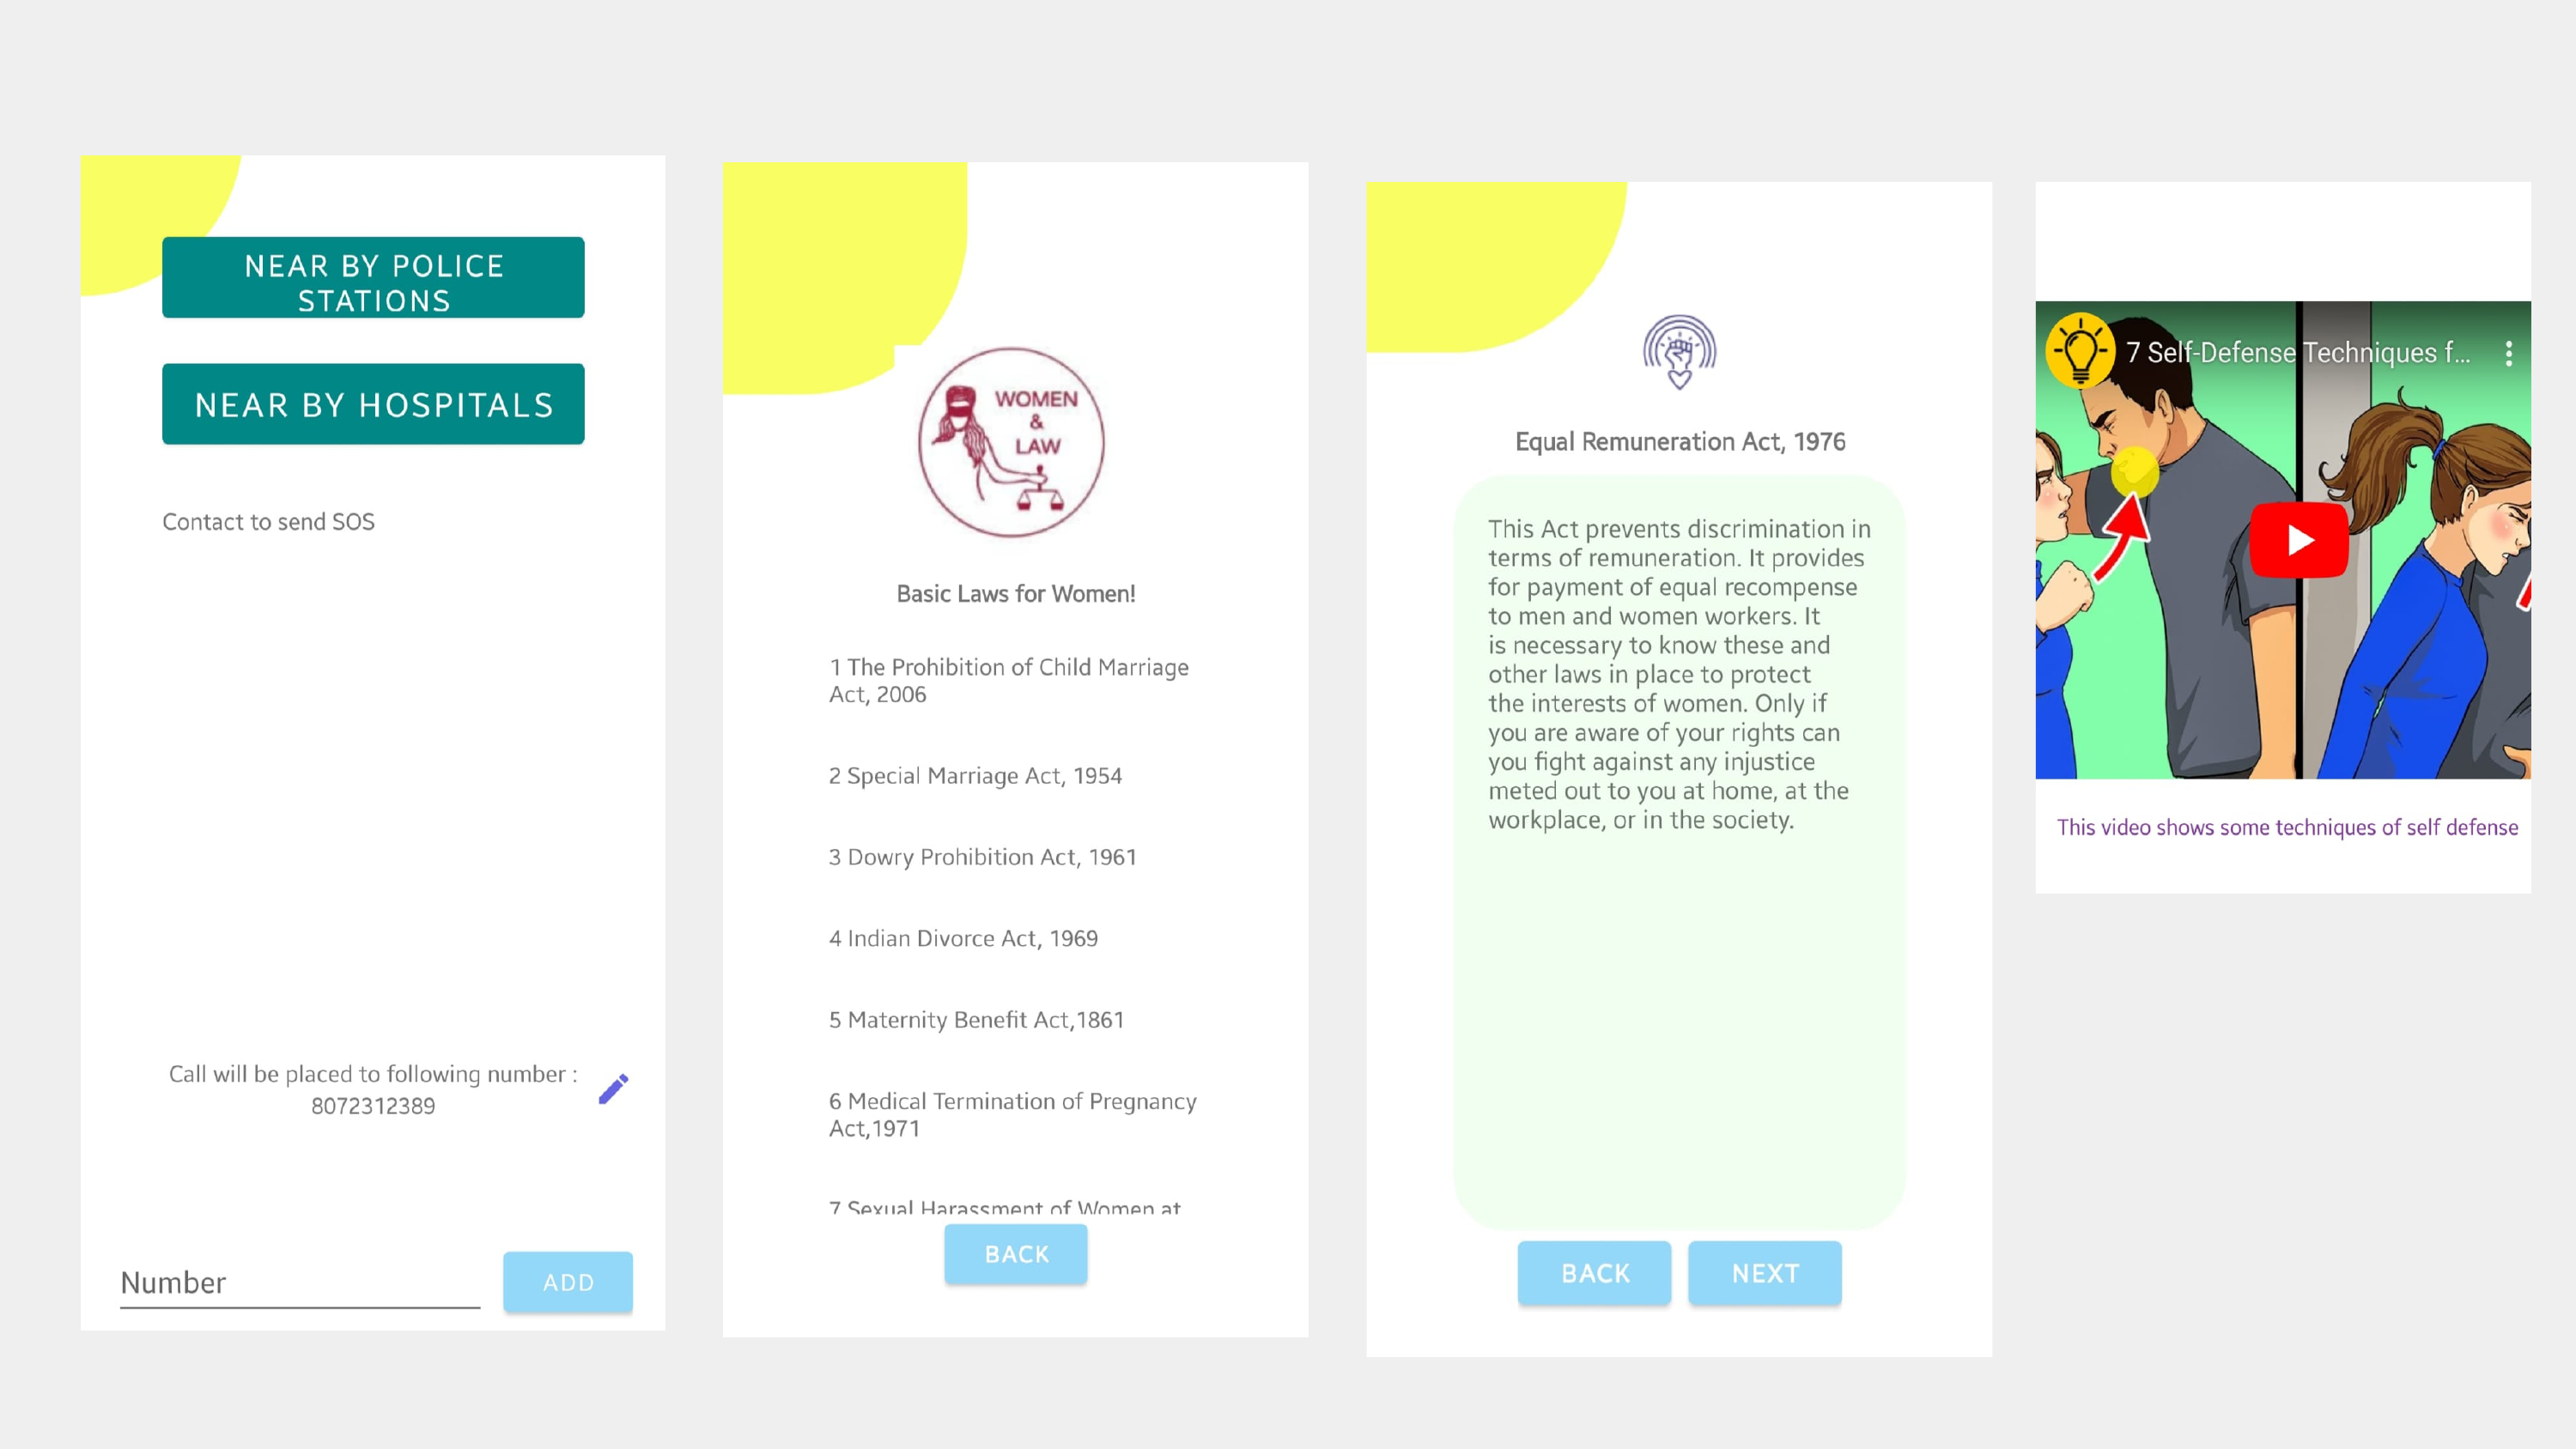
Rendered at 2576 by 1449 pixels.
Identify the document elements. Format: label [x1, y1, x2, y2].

picture [2035, 182, 2532, 894]
picture [80, 155, 666, 1331]
picture [1366, 182, 1993, 1357]
picture [723, 161, 1309, 1337]
